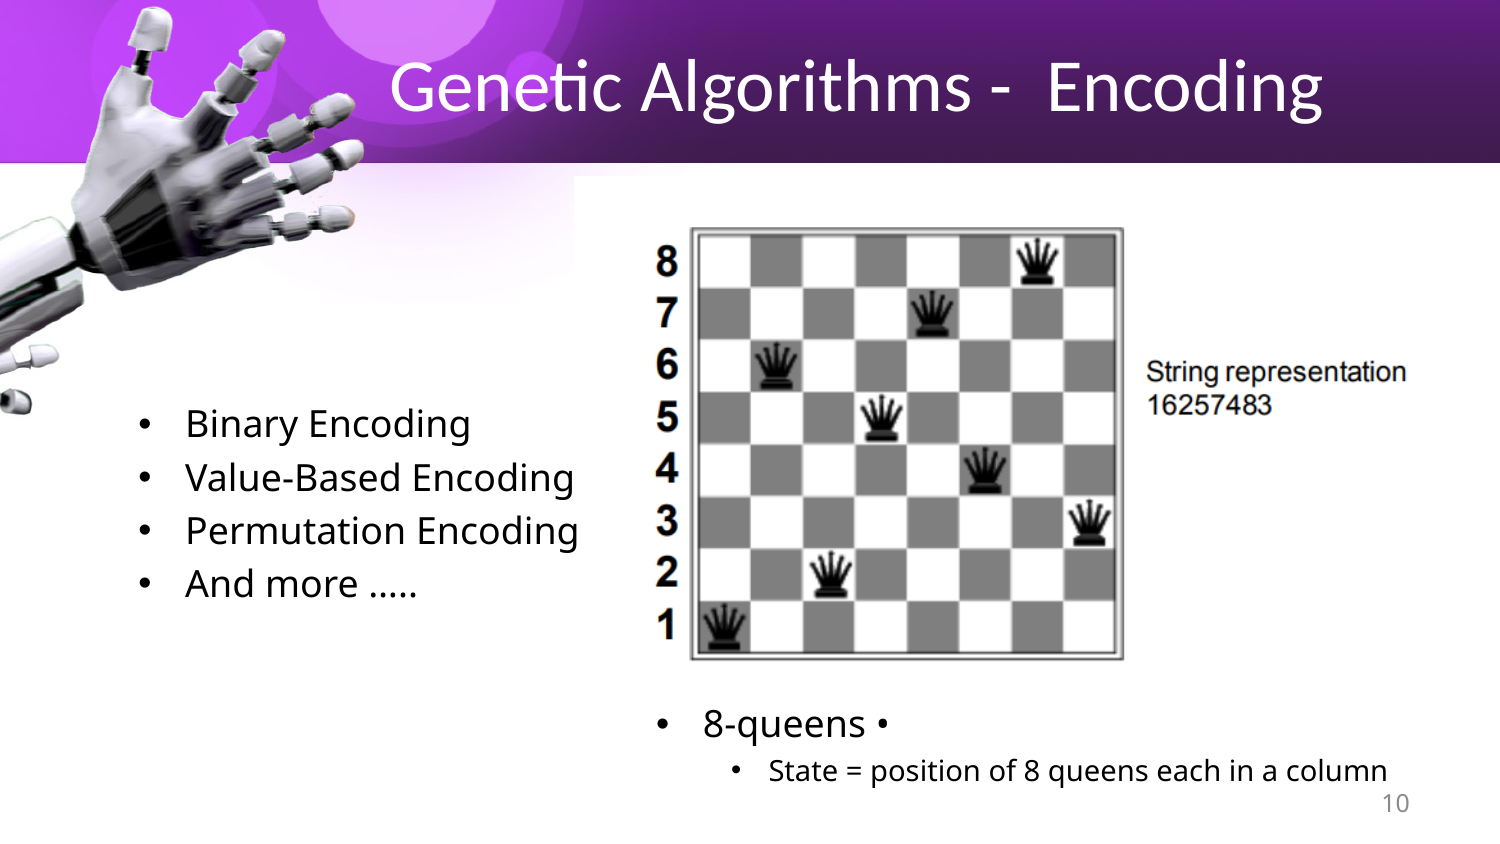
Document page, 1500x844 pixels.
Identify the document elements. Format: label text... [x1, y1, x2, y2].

slide_number 10 [1074, 795, 1425, 827]
text_box Binary Encoding Value-Based Encoding Permutation Encoding And more ….. [48, 393, 569, 613]
picture [0, 0, 1500, 844]
title Genetic Algorithms - Encoding [374, 21, 1477, 141]
text_box 8-queens • State = position of 8 queens each in a column [566, 693, 1469, 795]
